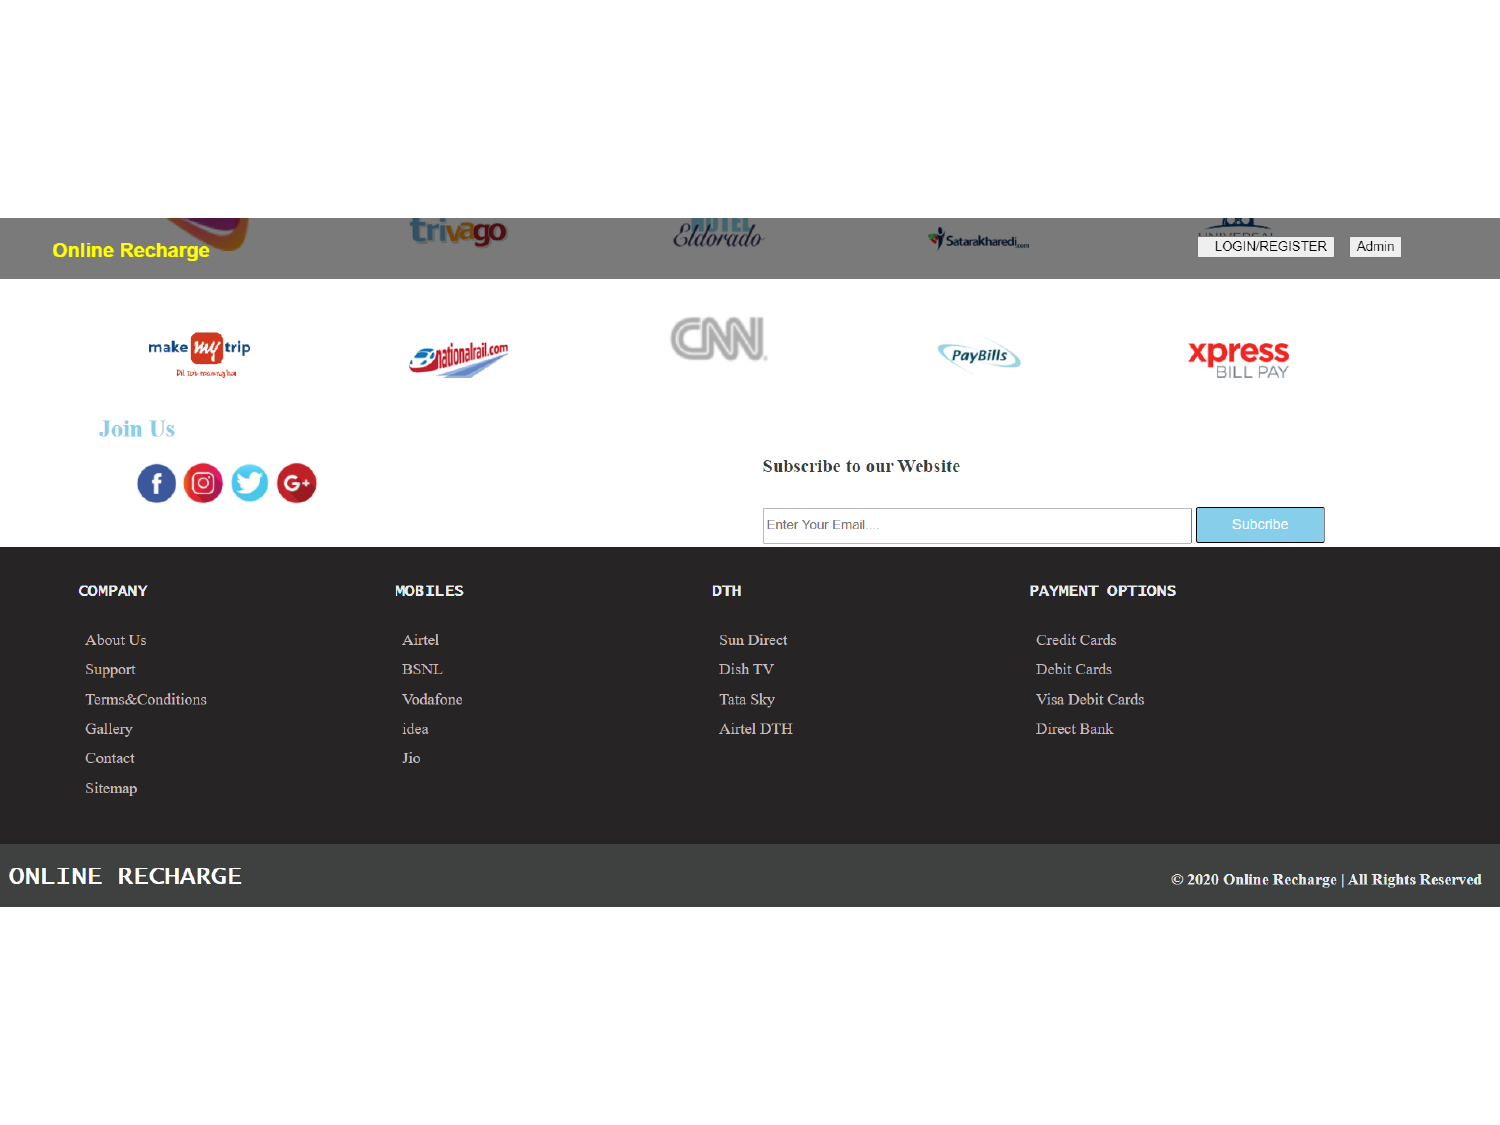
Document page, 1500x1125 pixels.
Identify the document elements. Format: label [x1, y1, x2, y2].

picture [0, 217, 1500, 907]
